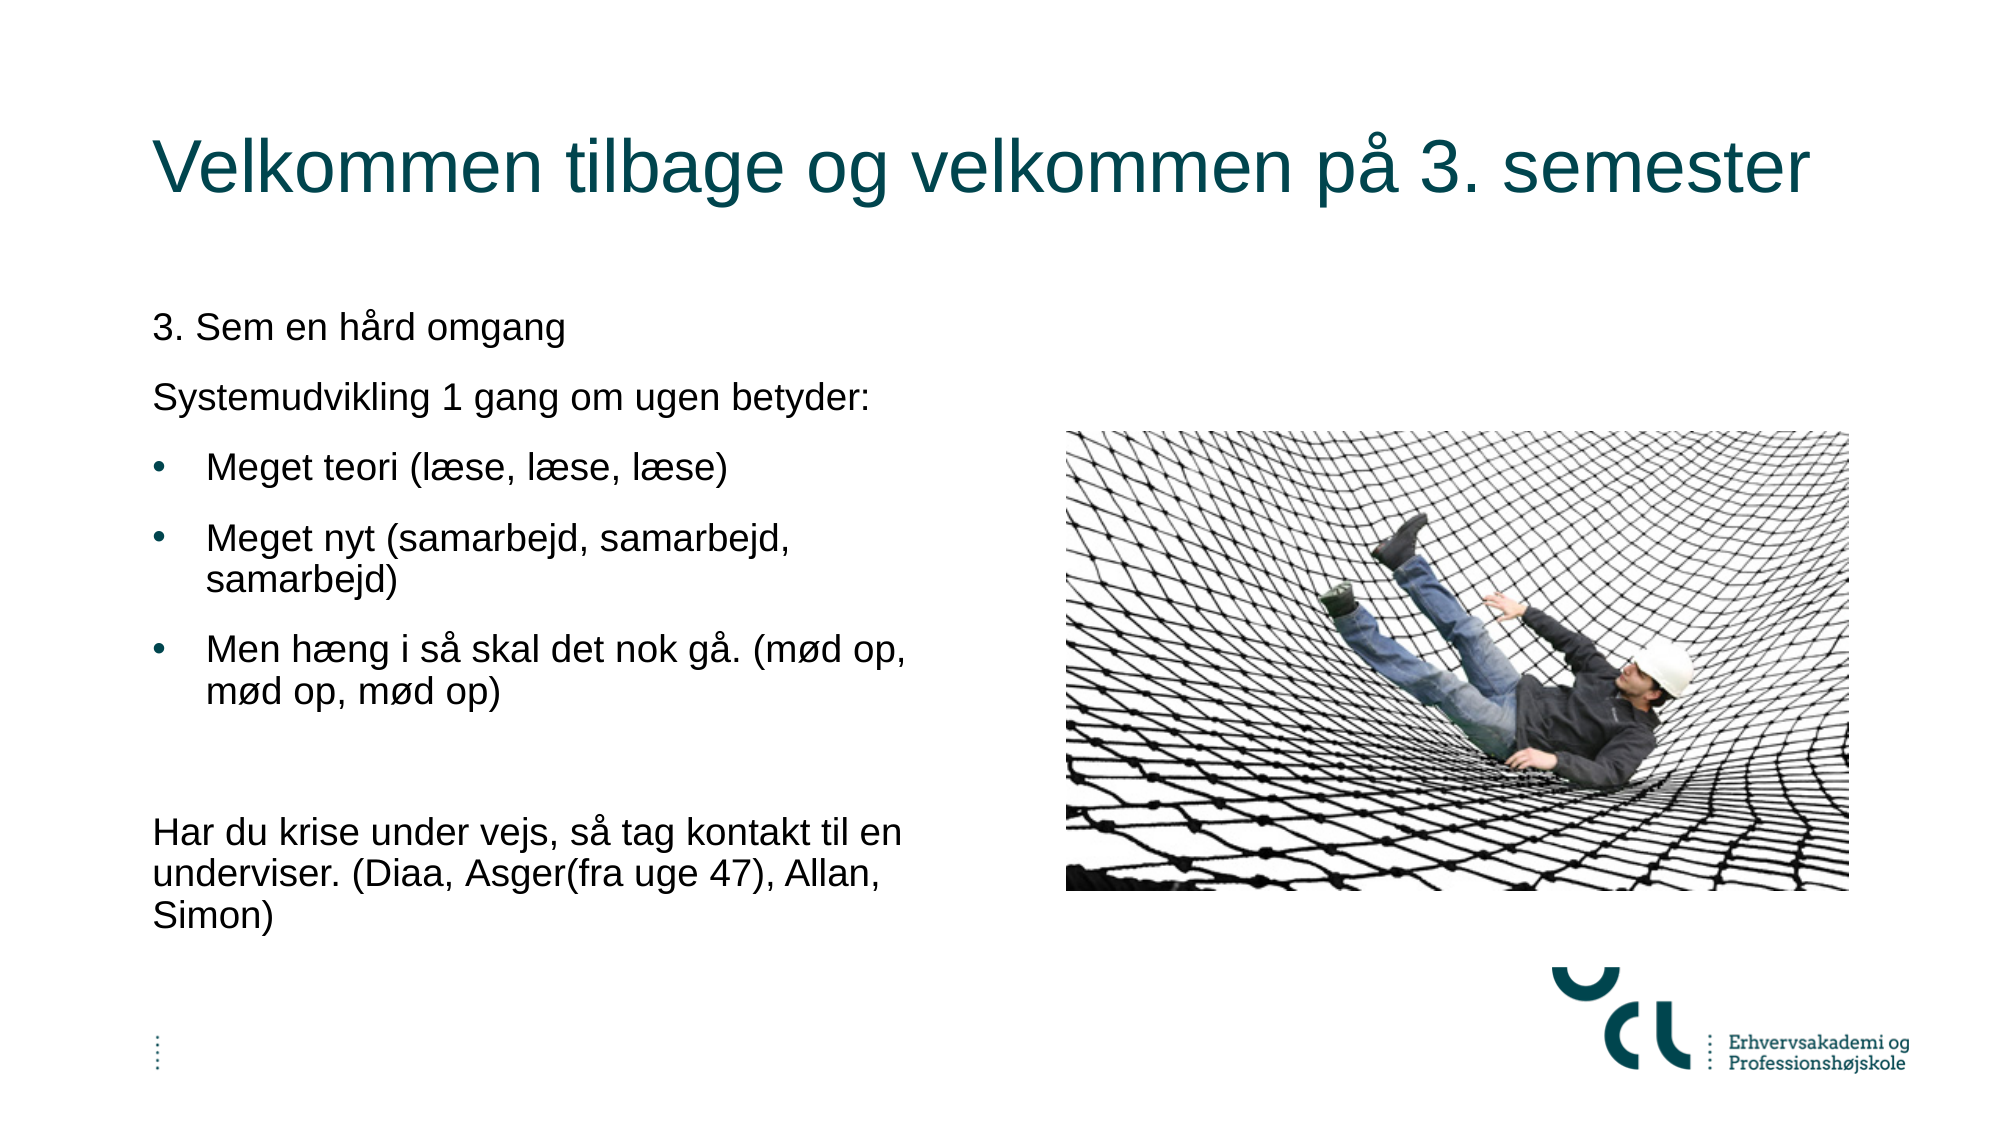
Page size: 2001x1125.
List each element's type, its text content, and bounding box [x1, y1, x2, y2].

list 3. Sem en hård omgang Systemudvikling 1 gang om ugen betyder: Meget teori (læse, læse, læse) Meget nyt (samarbejd, samarbejd, samarbejd) Men hæng i så skal det nok gå. (mød op, mød op, mød op) Har du krise under vejs, så tag kontakt til en underviser. (Diaa, Asger(fra uge 47), Allan, Simon) [137, 299, 998, 952]
picture [1066, 431, 1849, 891]
picture [1552, 967, 1909, 1074]
title Velkommen tilbage og velkommen på 3. semester [137, 59, 1863, 278]
picture [147, 1027, 171, 1074]
